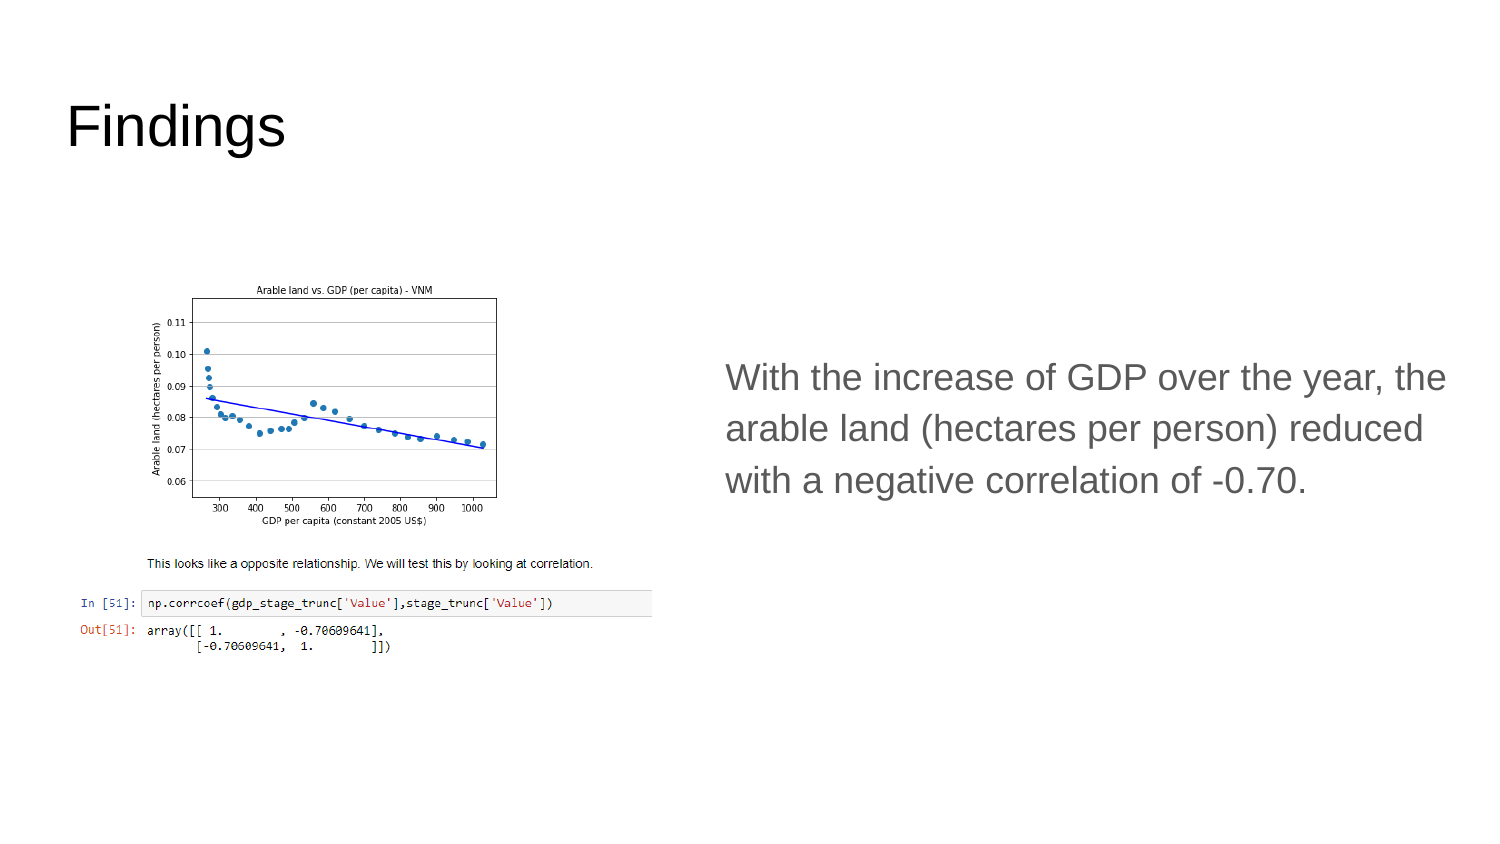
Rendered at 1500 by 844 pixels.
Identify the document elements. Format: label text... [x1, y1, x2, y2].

picture [50, 274, 652, 666]
list With the increase of GDP over the year, the arable land (hectares per person) reduced with a negative correlation of -0.70. [710, 330, 1467, 556]
title Findings [51, 72, 1449, 167]
